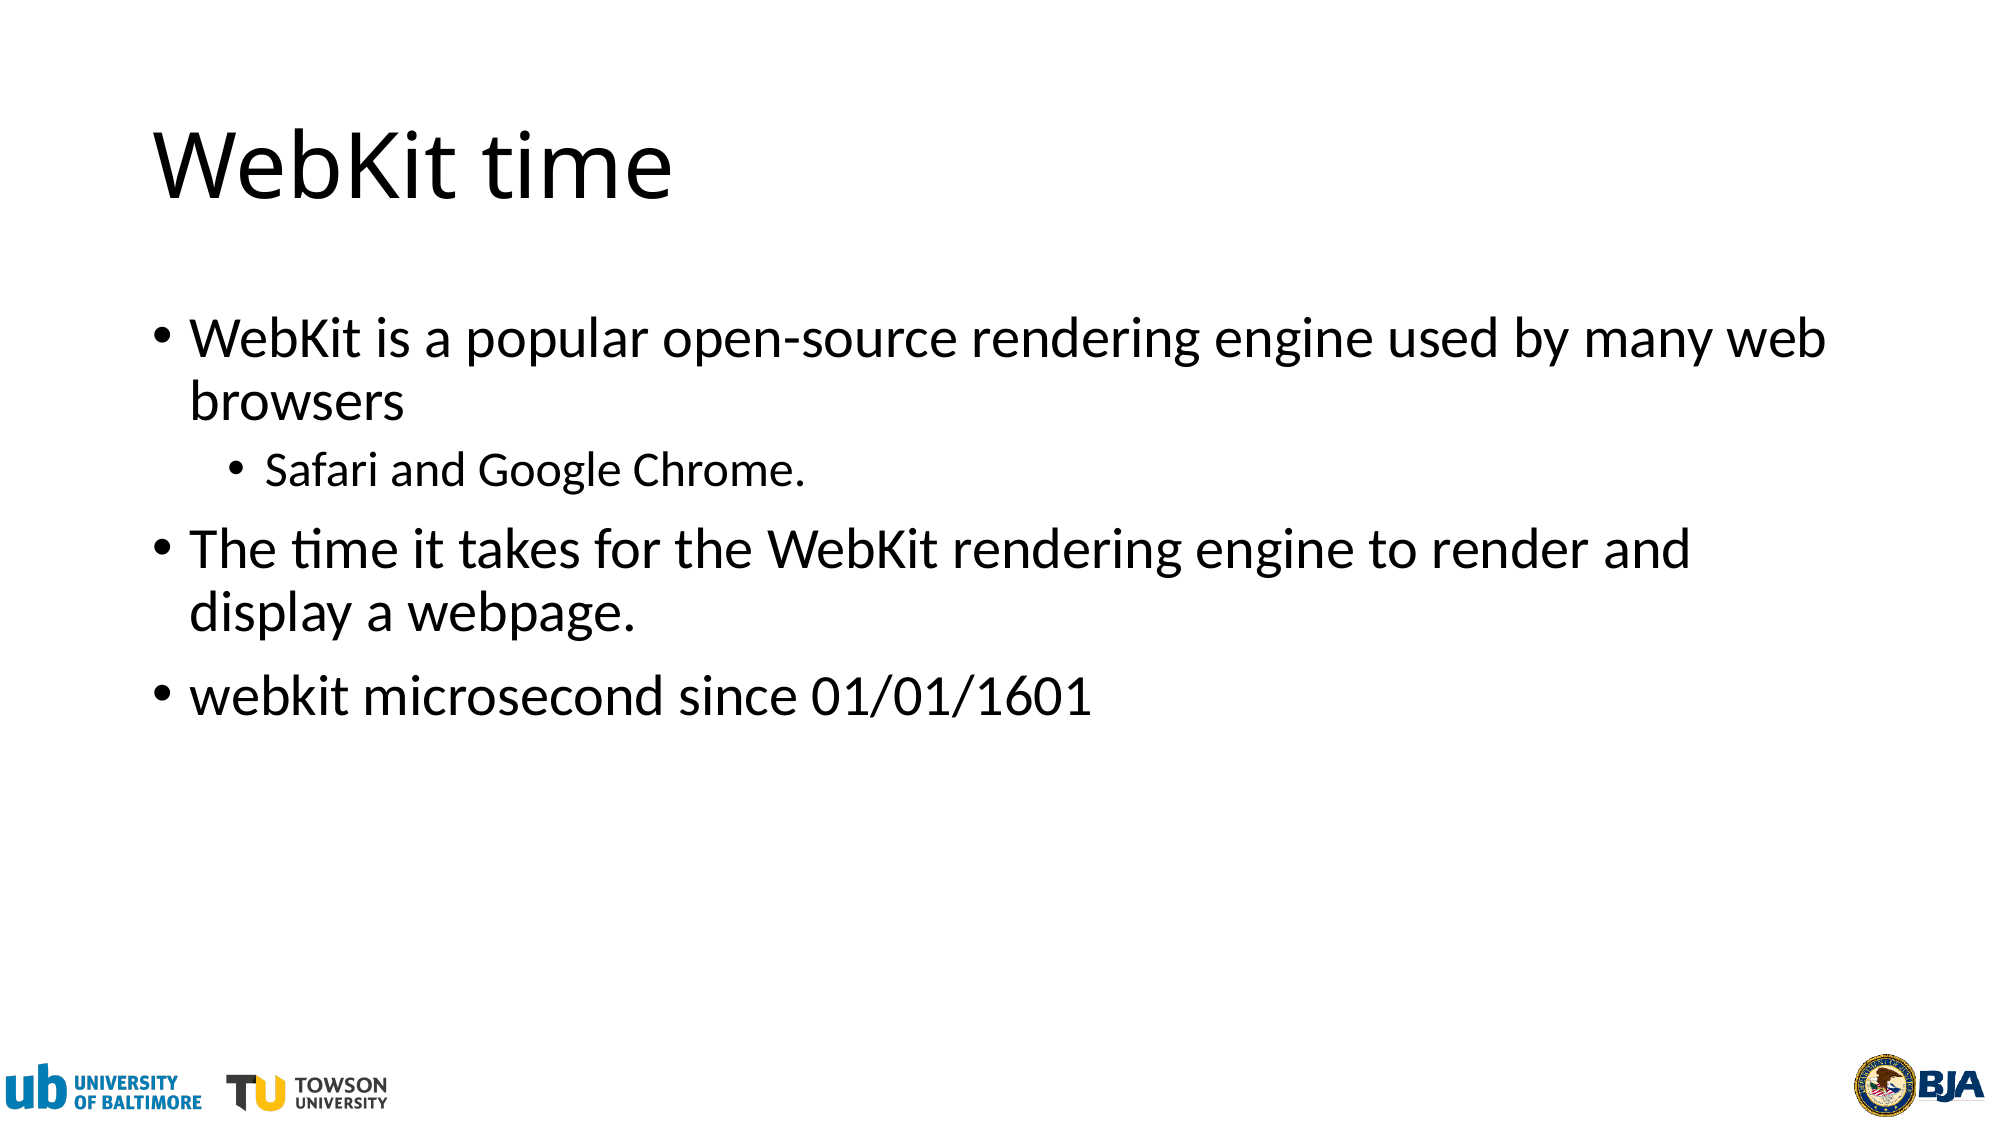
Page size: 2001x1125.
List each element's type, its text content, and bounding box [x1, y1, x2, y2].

picture [1854, 1054, 1986, 1117]
title WebKit time [137, 59, 1863, 278]
picture [0, 1031, 407, 1125]
list WebKit is a popular open-source rendering engine used by many web browsers Safari and Google Chrome. The time it takes for the WebKit rendering engine to render and display a webpage. webkit microsecond since 01/01/1601 [137, 299, 1863, 1014]
